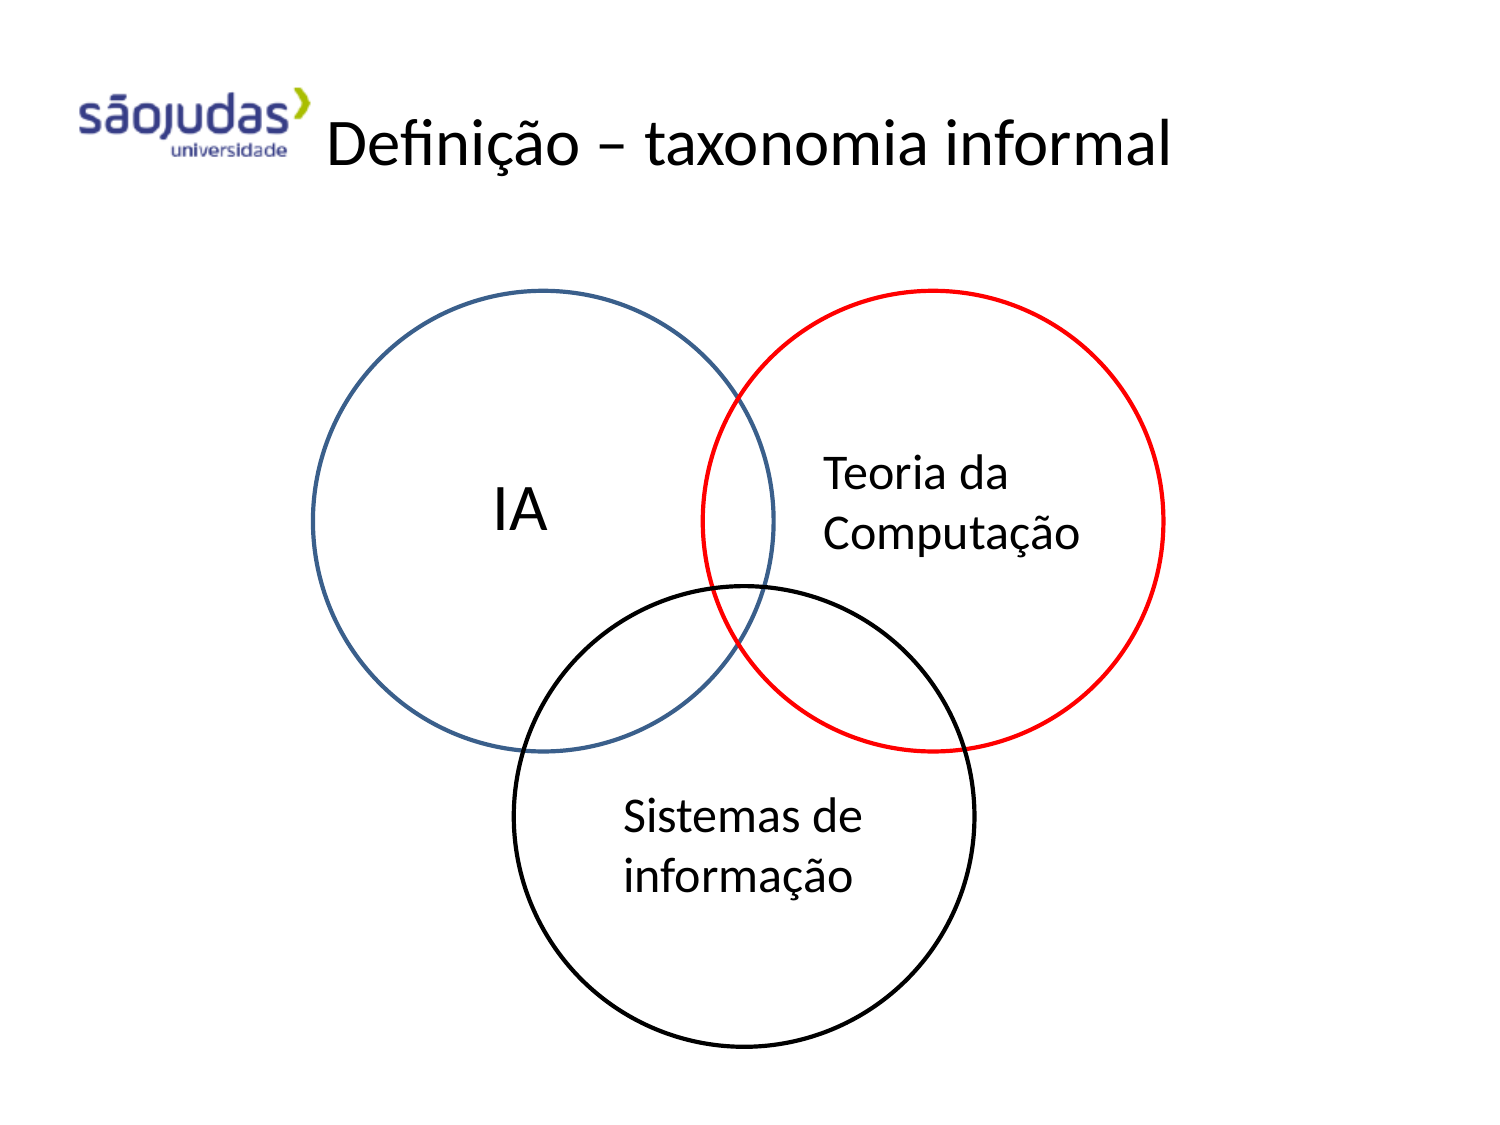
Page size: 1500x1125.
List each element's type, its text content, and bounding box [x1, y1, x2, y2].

text_box [310, 288, 738, 753]
picture [64, 66, 317, 169]
text_box Sistemas de informação [608, 775, 916, 910]
text_box IA [478, 456, 620, 551]
text_box [511, 584, 977, 1049]
title Definição – taxonomia informal [75, 45, 1425, 233]
text_box [700, 288, 1166, 751]
text_box Teoria da Computação [809, 432, 1117, 568]
